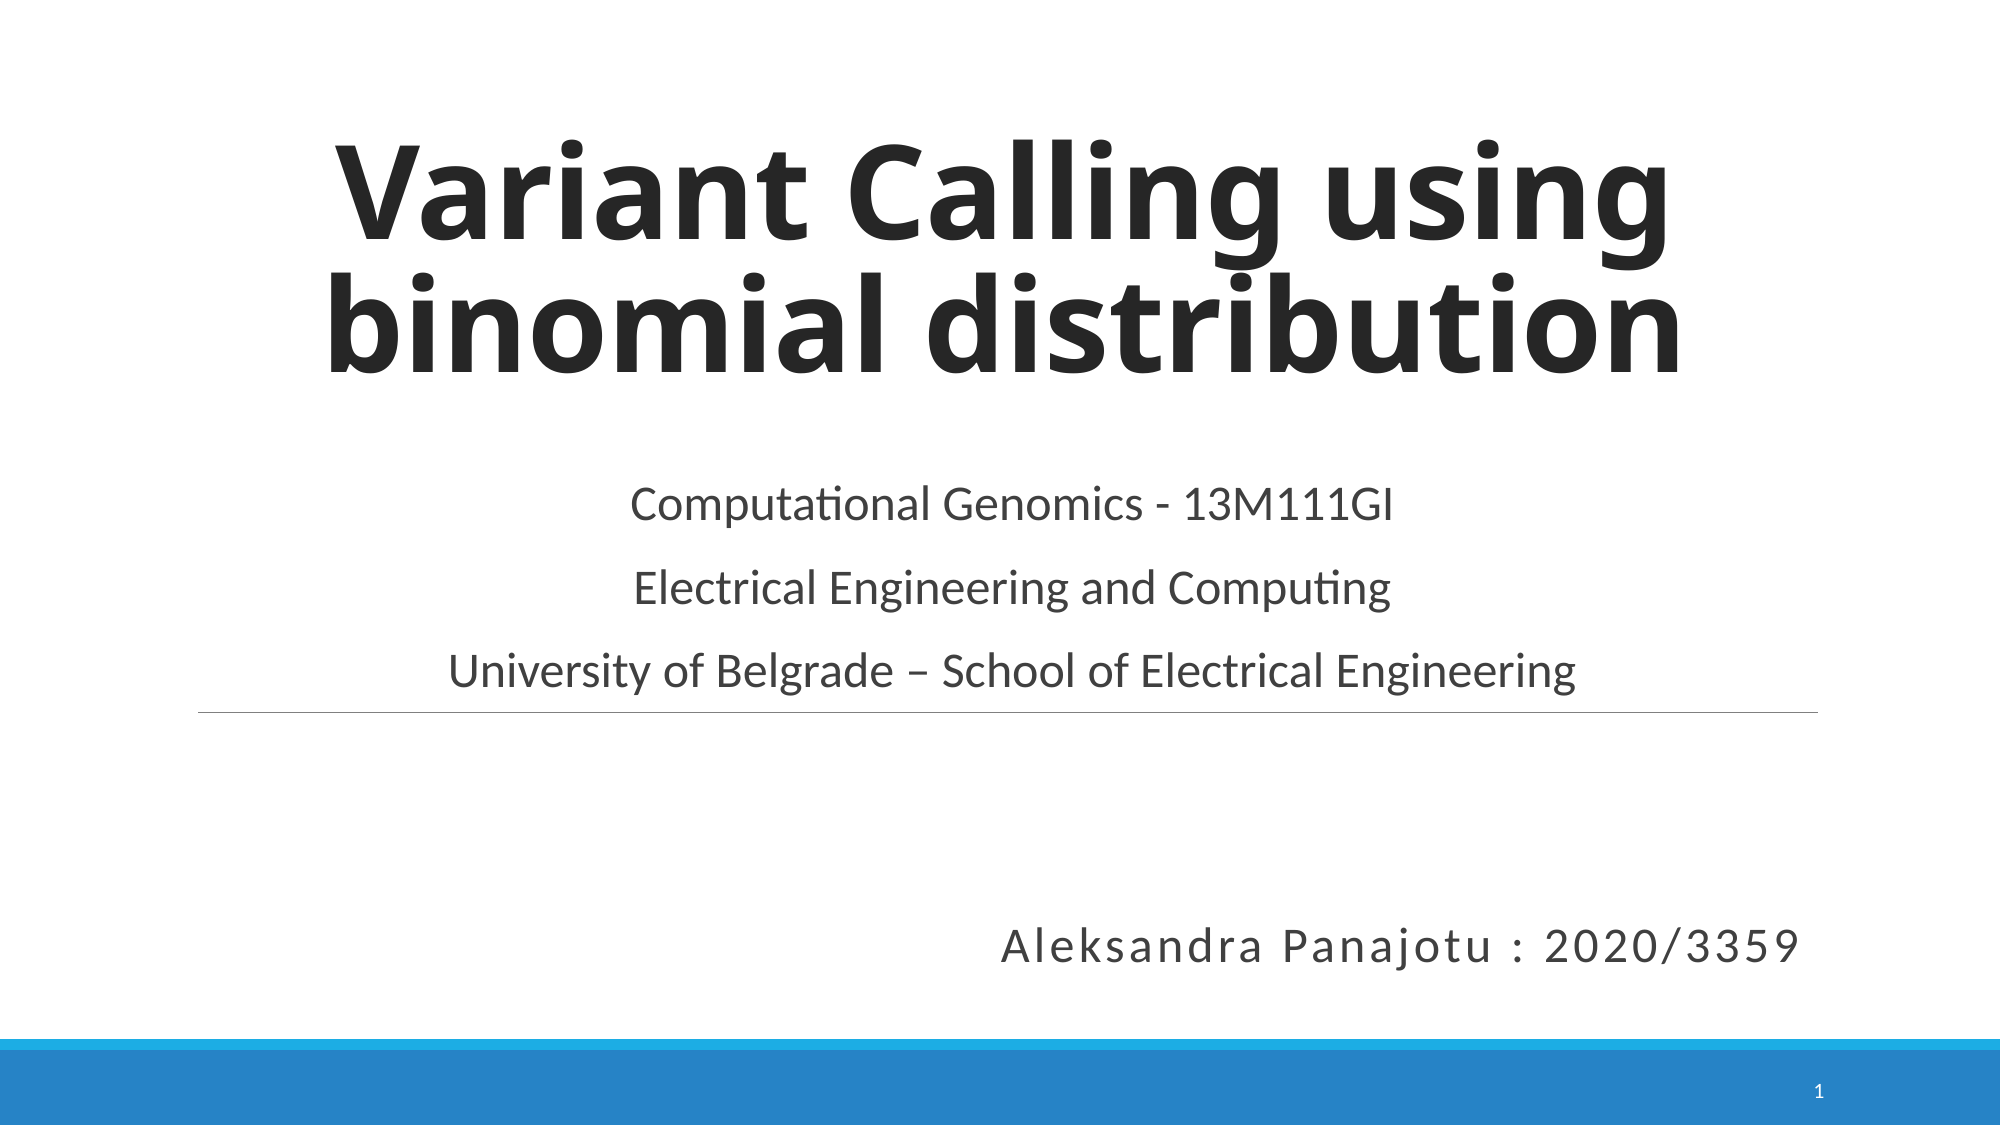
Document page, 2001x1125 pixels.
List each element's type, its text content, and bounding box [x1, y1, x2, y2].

slide_number 1 [1624, 1059, 1840, 1120]
title Variant Calling using binomial distribution [180, 124, 1830, 407]
subtitle Aleksandra Panajotu : 2020/3359 [180, 837, 1830, 1026]
list Computational Genomics - 13M111GI Electrical Engineering and Computing University of Belgrade – School of Electrical Engineering [180, 470, 1830, 753]
